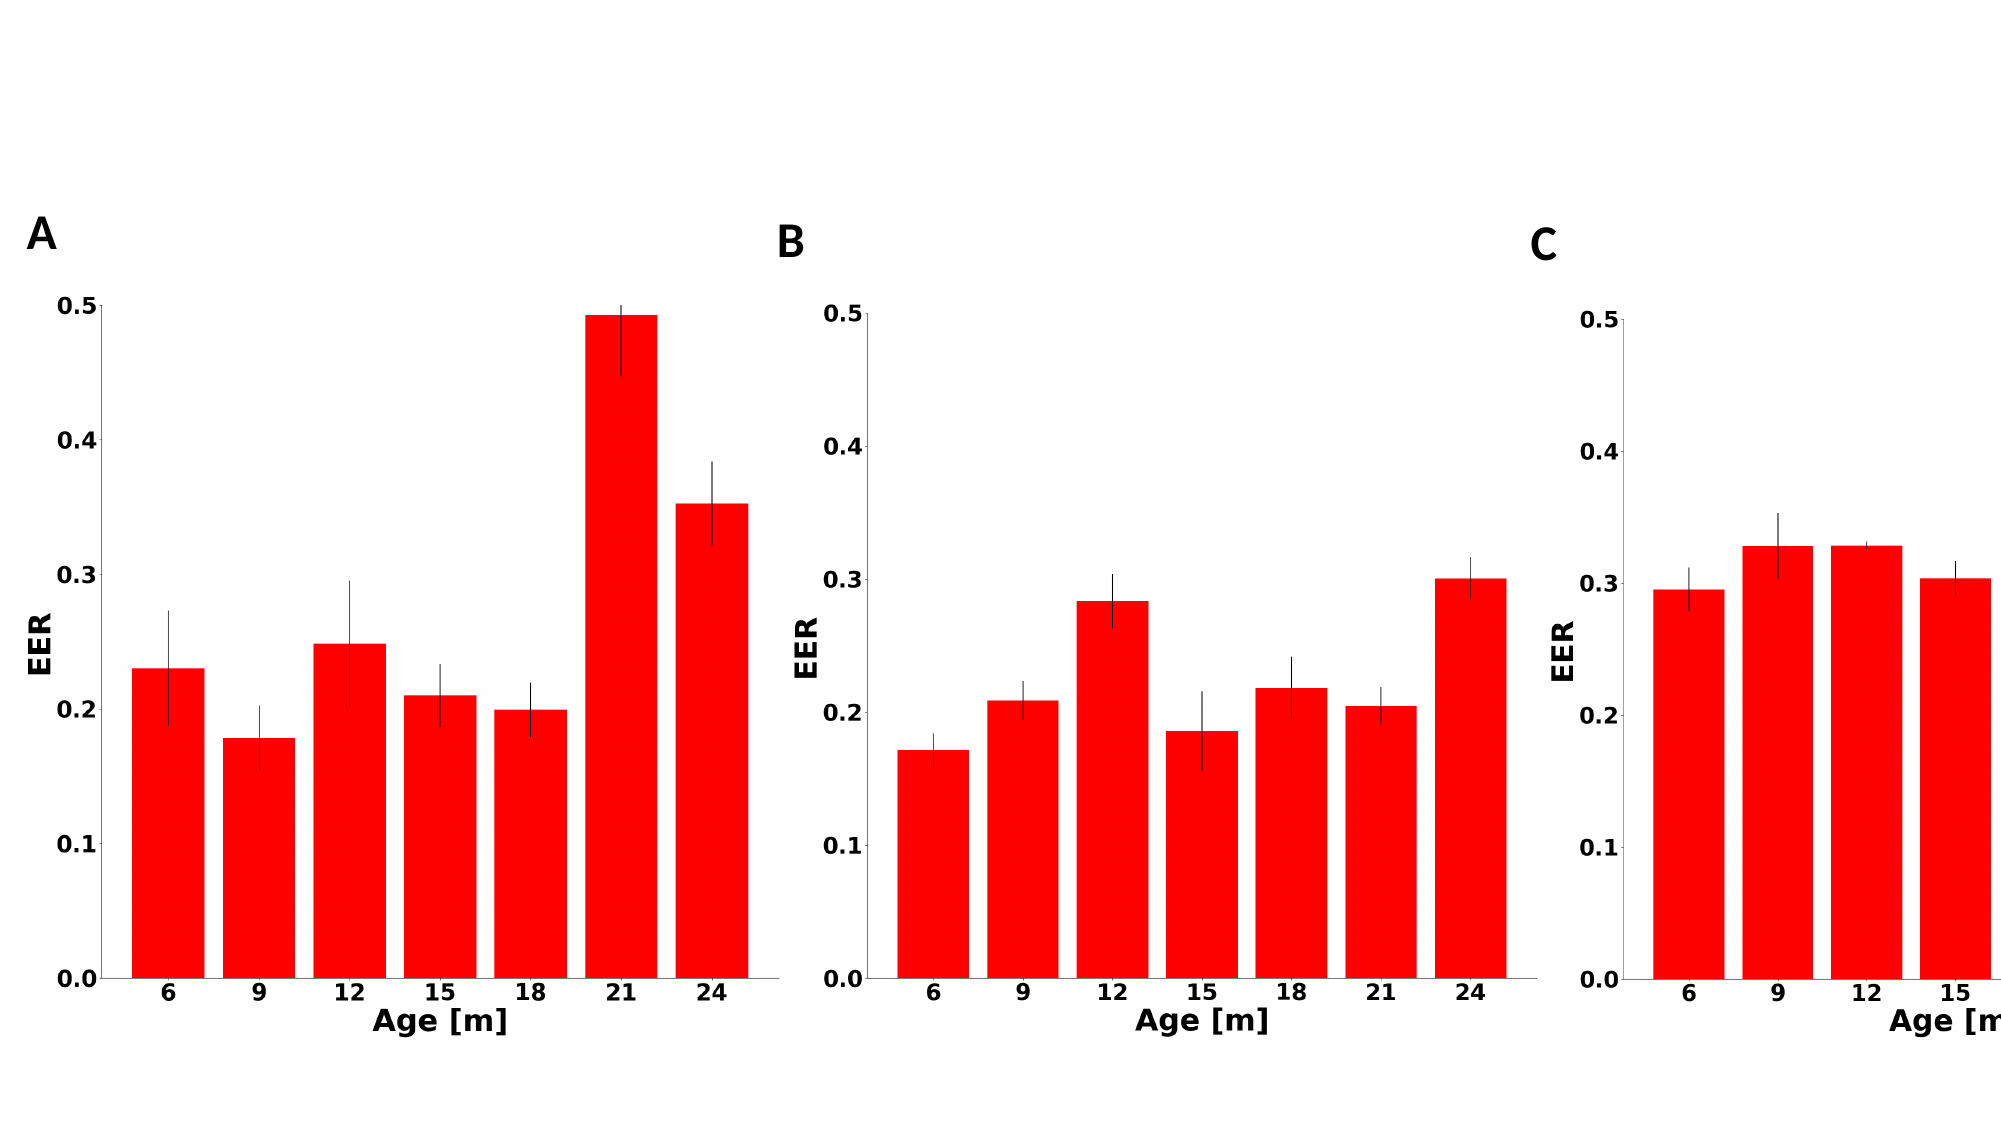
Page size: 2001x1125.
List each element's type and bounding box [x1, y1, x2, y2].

text_box [0, 191, 2000, 1045]
